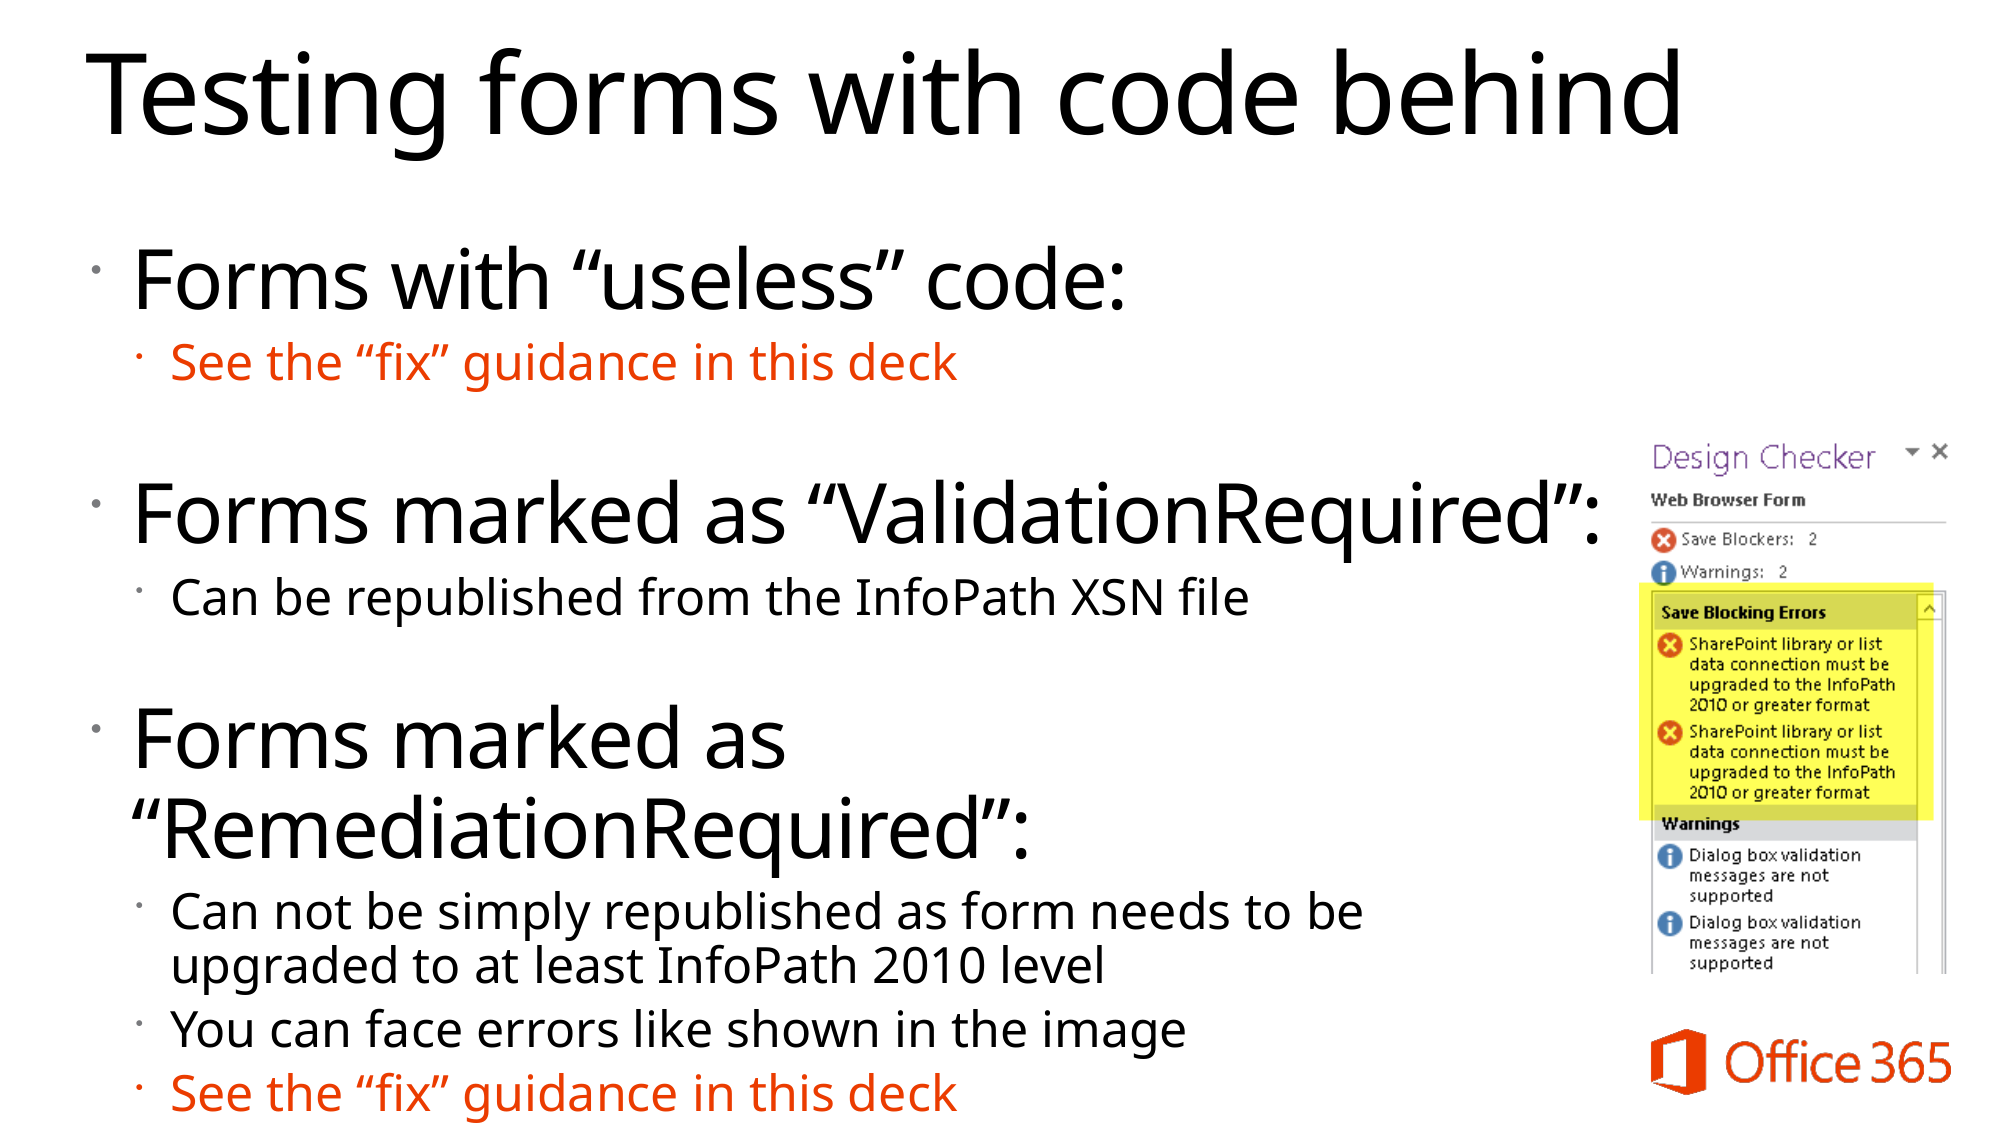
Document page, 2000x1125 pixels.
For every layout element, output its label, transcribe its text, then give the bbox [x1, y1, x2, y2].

picture [1622, 1000, 1978, 1124]
picture [1639, 439, 1959, 974]
title Testing forms with code behind [85, 37, 1914, 161]
list Forms with “useless” code: See the “fix” guidance in this deck Forms marked as “ValidationRequired”: Can be republished from the InfoPath XSN file Forms marked as “RemediationRequired”: Can not be simply republished as form needs to be upgraded to at least InfoPath 2010 level You can face errors like shown in the image See the “fix” guidance in this deck [85, 237, 1608, 573]
